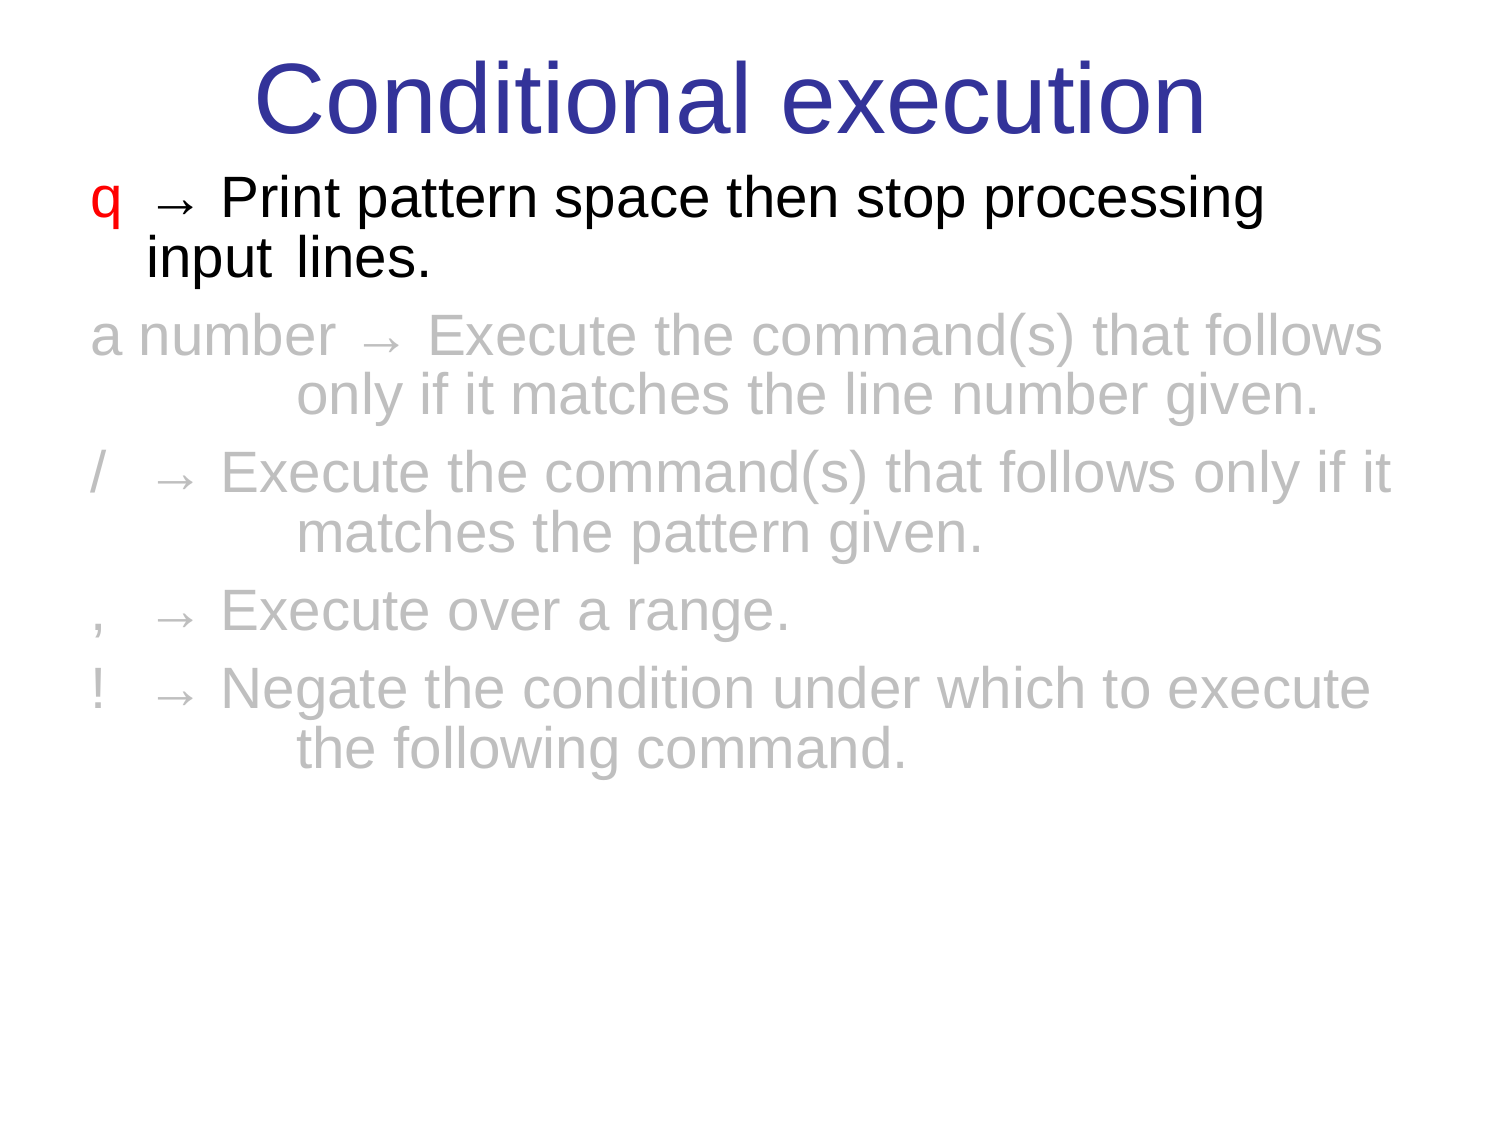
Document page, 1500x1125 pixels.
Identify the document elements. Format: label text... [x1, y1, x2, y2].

list q → Print pattern space then stop processing input lines. a number → Execute the command(s) that follows only if it matches the line number given. / → Execute the command(s) that follows only if it matches the pattern given. , → Execute over a range. ! → Negate the condition under which to execute the following command. [74, 162, 1426, 1113]
title Conditional execution [37, 0, 1426, 188]
